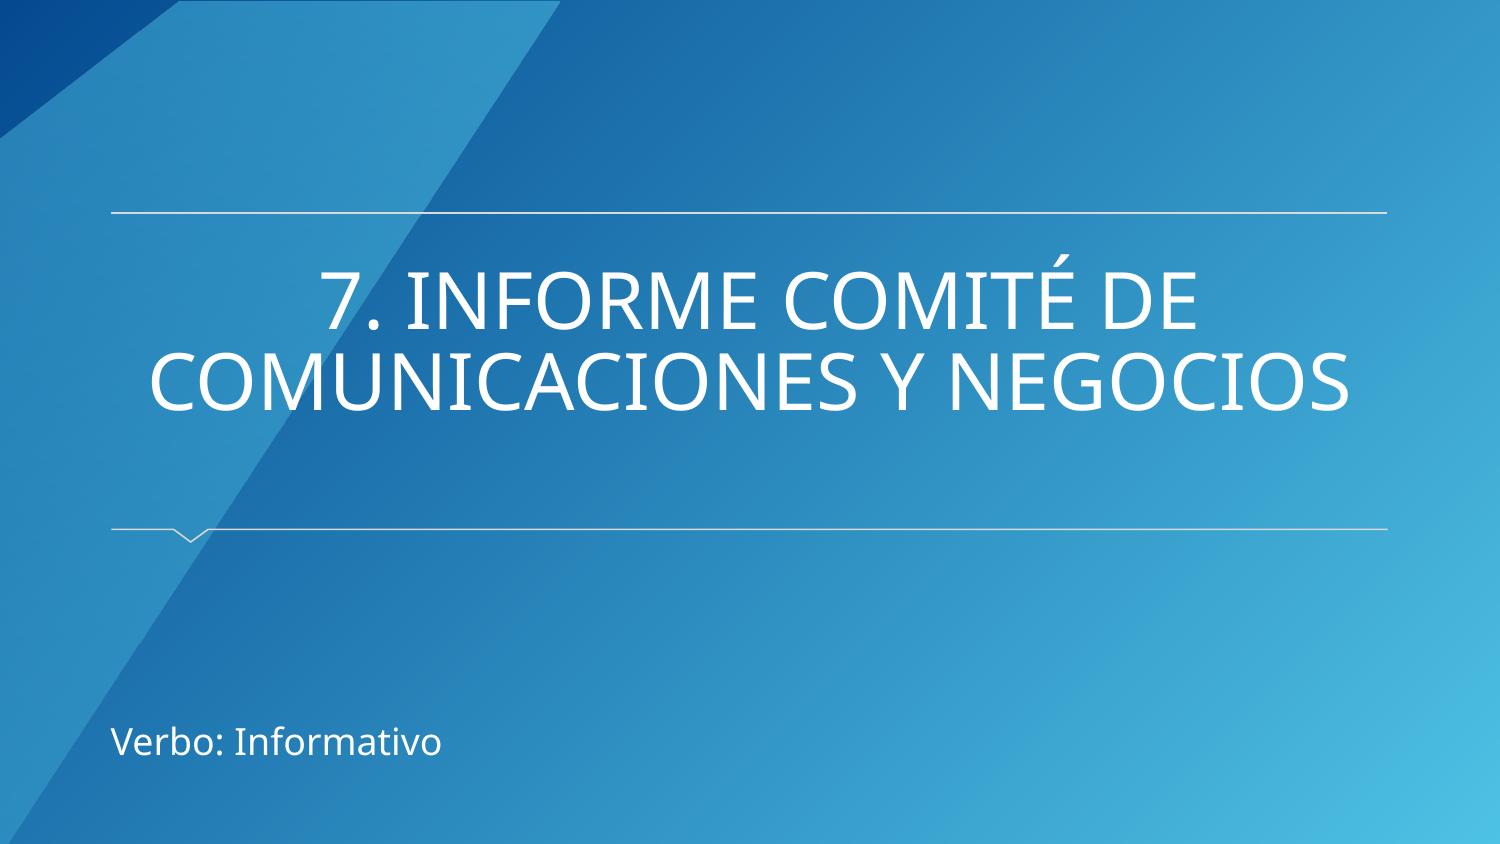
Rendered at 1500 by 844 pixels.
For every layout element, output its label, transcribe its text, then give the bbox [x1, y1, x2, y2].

title 7. INFORME COMITÉ DE COMUNICACIONES Y NEGOCIOS [66, 224, 1454, 467]
list Verbo: Informativo [110, 593, 1388, 844]
